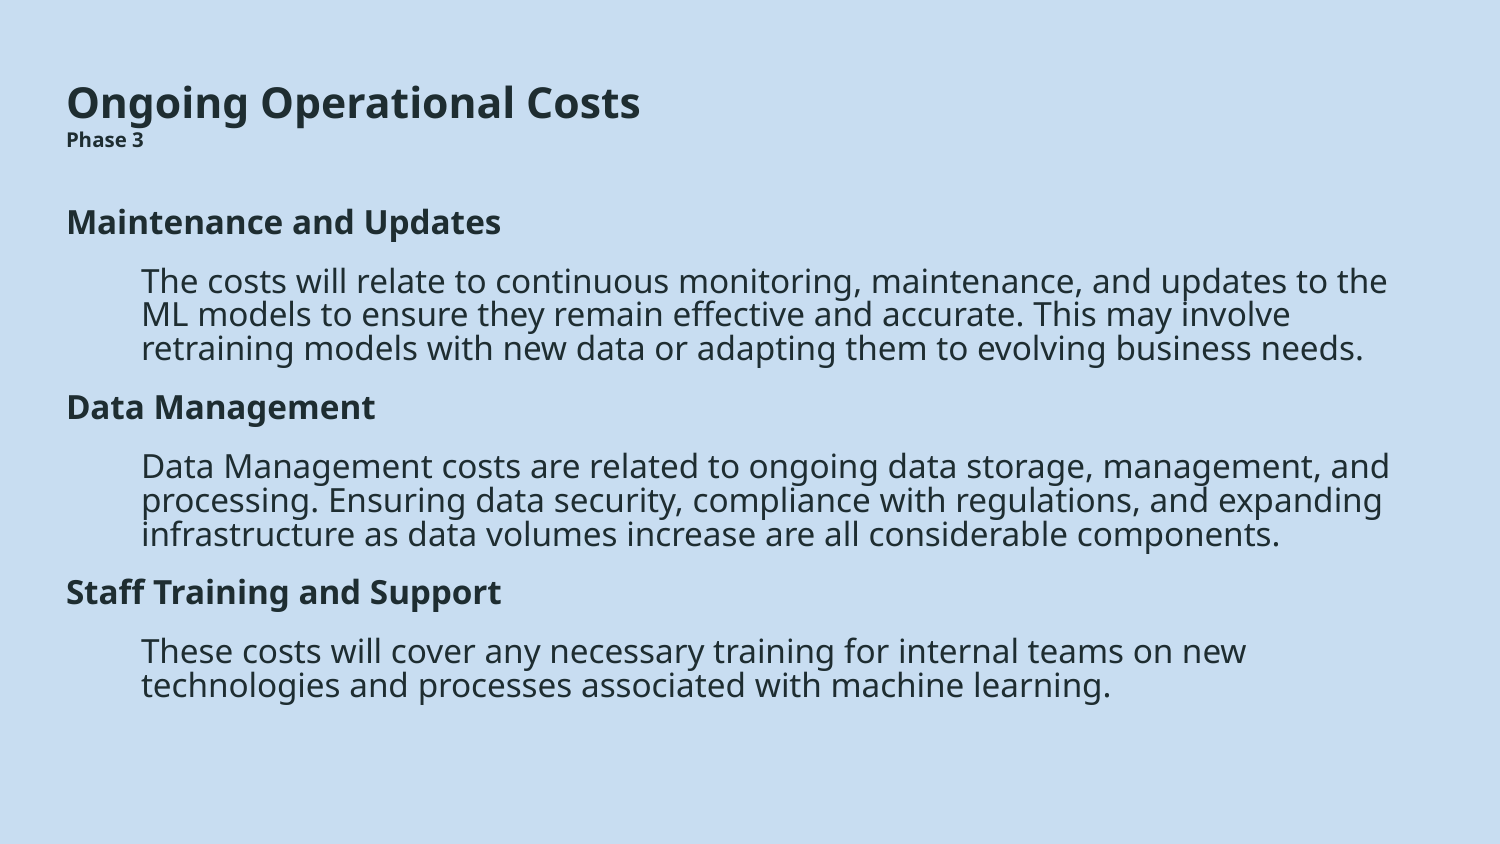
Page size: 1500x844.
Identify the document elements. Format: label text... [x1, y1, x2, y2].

list Maintenance and Updates The costs will relate to continuous monitoring, maintenance, and updates to the ML models to ensure they remain effective and accurate. This may involve retraining models with new data or adapting them to evolving business needs. Data Management Data Management costs are related to ongoing data storage, management, and processing. Ensuring data security, compliance with regulations, and expanding infrastructure as data volumes increase are all considerable components. Staff Training and Support These costs will cover any necessary training for internal teams on new technologies and processes associated with machine learning. [51, 192, 1449, 798]
title Ongoing Operational Costs Phase 3 [51, 61, 1449, 167]
